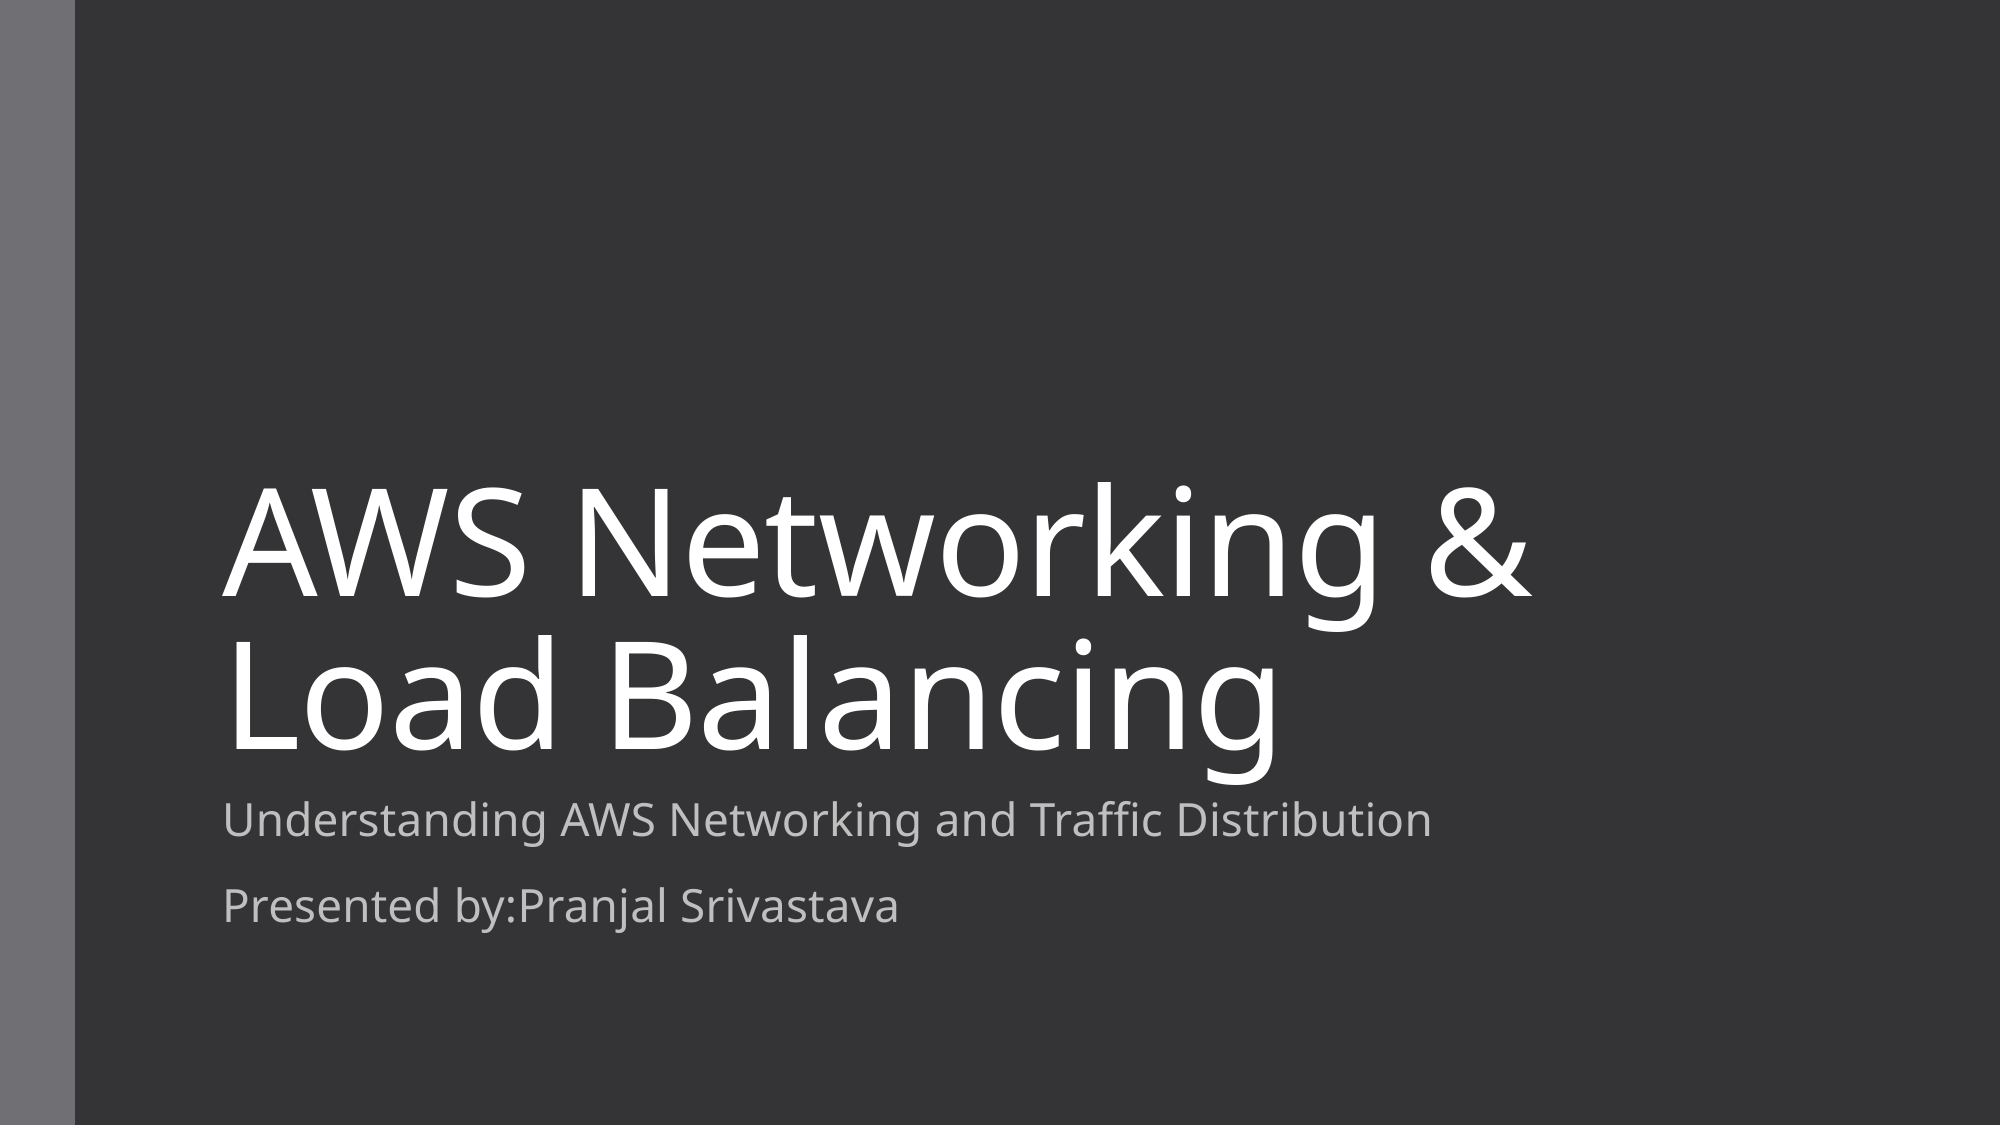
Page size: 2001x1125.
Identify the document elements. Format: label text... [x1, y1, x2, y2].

title AWS Networking & Load Balancing [206, 124, 1752, 787]
subtitle Understanding AWS Networking and Traffic Distribution Presented by:Pranjal Srivastava [206, 787, 1752, 1065]
